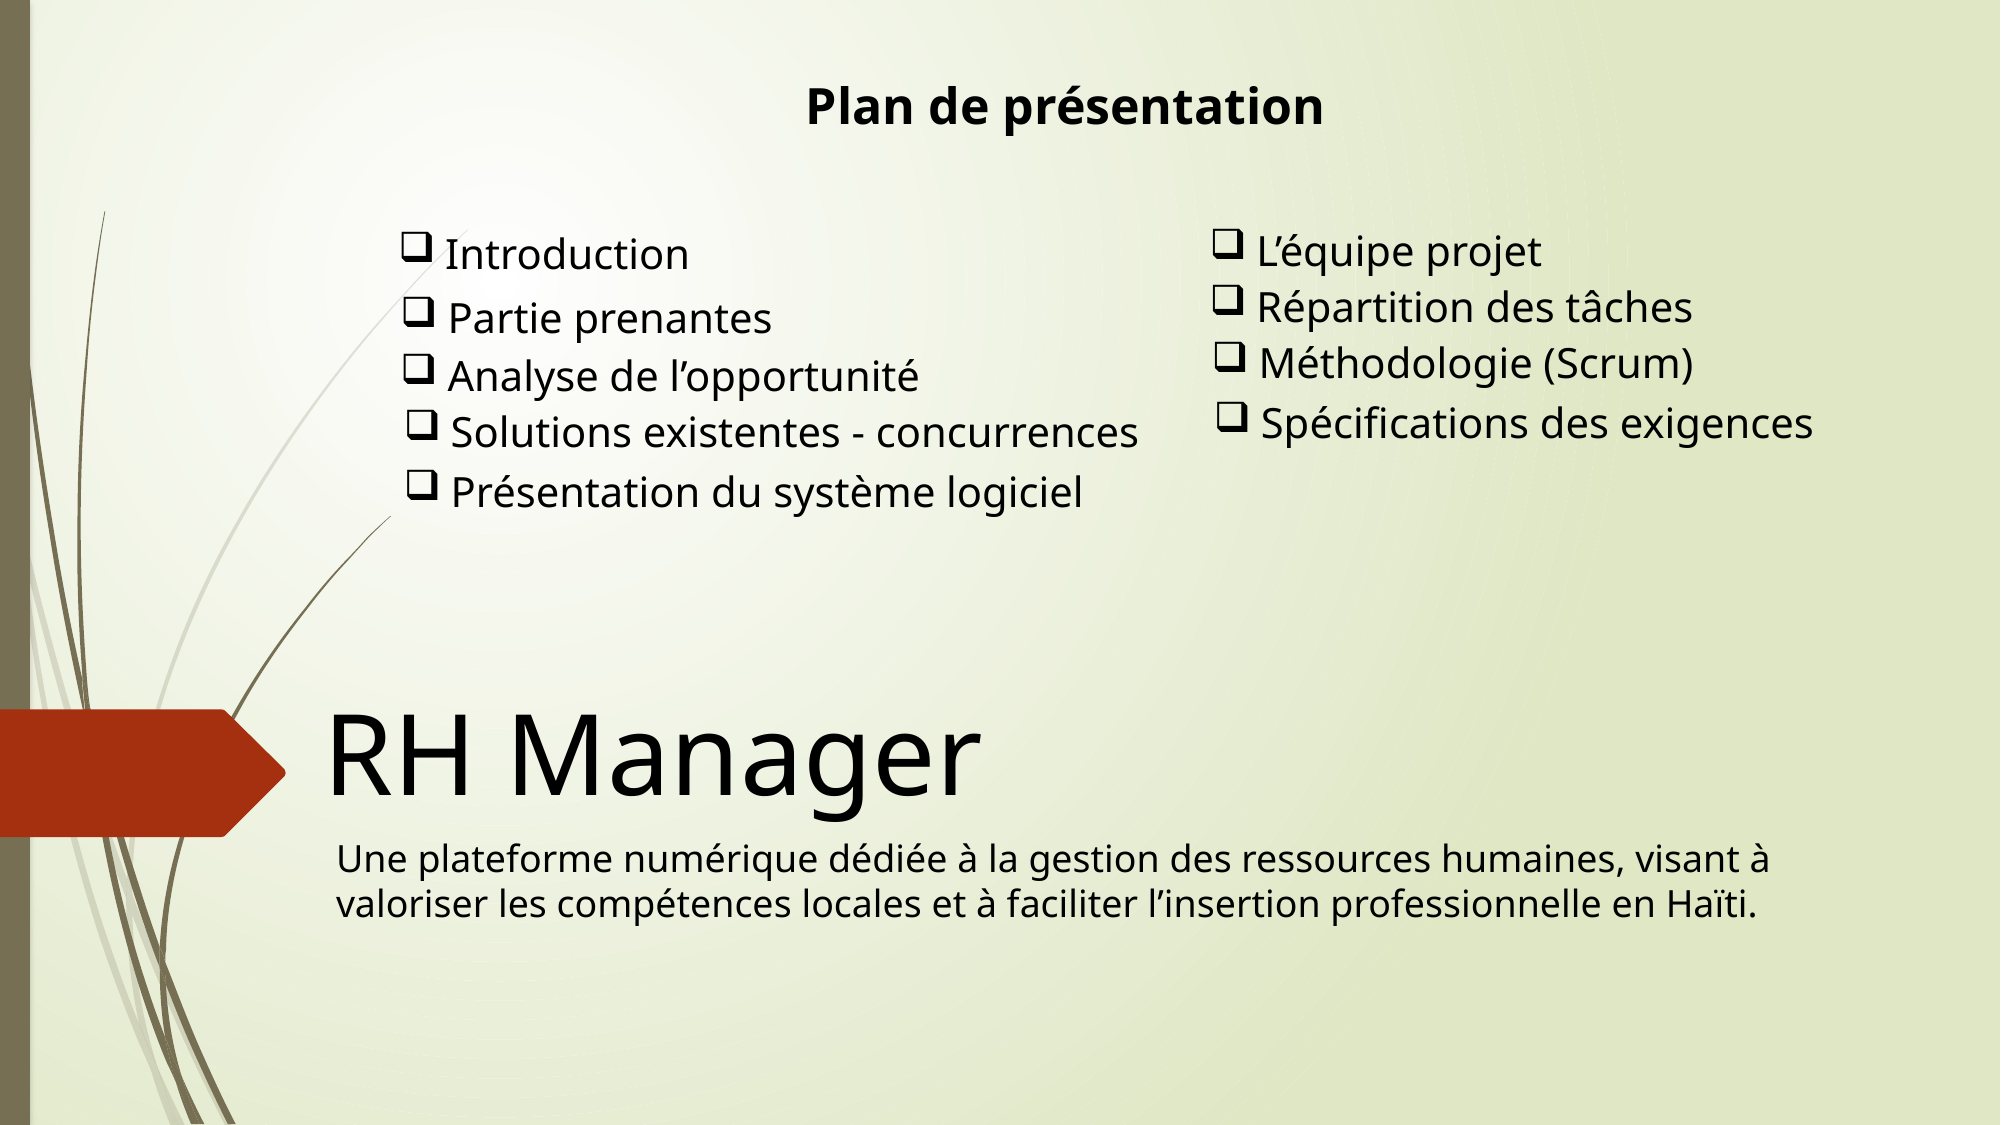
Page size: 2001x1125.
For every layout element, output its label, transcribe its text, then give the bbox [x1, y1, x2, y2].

text_box Analyse de l’opportunité [310, 342, 1014, 408]
text_box Présentation du système logiciel [313, 464, 1122, 523]
text_box Introduction [308, 220, 1011, 286]
text_box Méthodologie (Scrum) [1121, 329, 2000, 395]
text_box Une plateforme numérique dédiée à la gestion des ressources humaines, visant à valoriser les compétences locales et à faciliter l’insertion professionnelle en Haïti. [321, 827, 1919, 933]
text_box Solutions existentes - concurrences [313, 398, 1203, 464]
text_box L’équipe projet [1119, 217, 2000, 273]
title RH Manager [308, 737, 1154, 826]
text_box Spécifications des exigences [1124, 395, 1872, 455]
text_box Plan de présentation [758, 66, 1373, 142]
text_box Répartition des tâches [1119, 273, 2000, 339]
text_box Partie prenantes [310, 284, 1014, 342]
